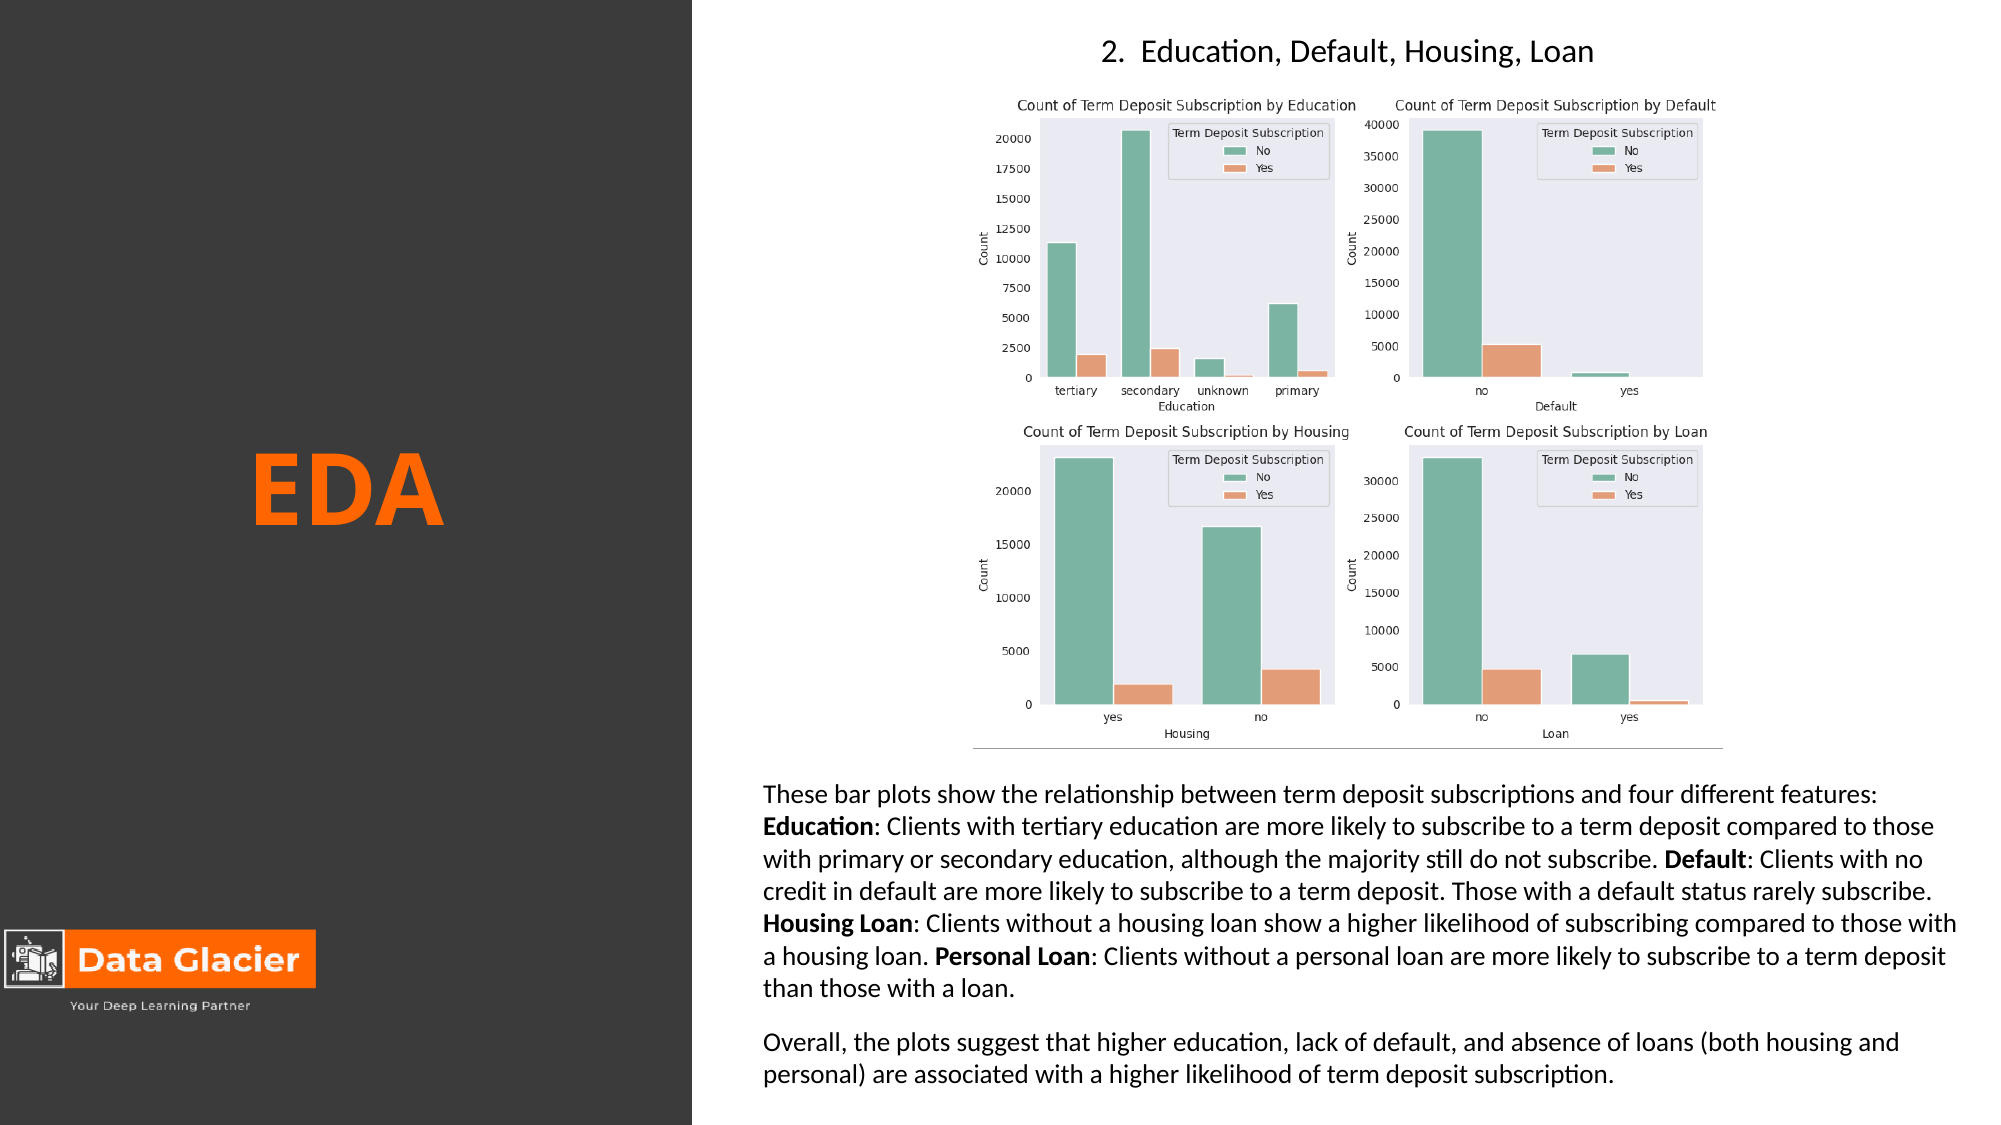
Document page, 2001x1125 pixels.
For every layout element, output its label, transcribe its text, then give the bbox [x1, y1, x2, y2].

title EDA [0, 0, 693, 1125]
text_box 2. Education, Default, Housing, Loan [783, 21, 1913, 77]
text_box These bar plots show the relationship between term deposit subscriptions and four different features: Education: Clients with tertiary education are more likely to subscribe to a term deposit compared to those with primary or secondary education, although the majority still do not subscribe. Default: Clients with no credit in default are more likely to subscribe to a term deposit. Those with a default status rarely subscribe. Housing Loan: Clients without a housing loan show a higher likelihood of subscribing compared to those with a housing loan. Personal Loan: Clients without a personal loan are more likely to subscribe to a term deposit than those with a loan. Overall, the plots suggest that higher education, lack of default, and absence of loans (both housing and personal) are associated with a higher likelihood of term deposit subscription. [755, 768, 1975, 1097]
picture [0, 816, 319, 1125]
picture [973, 91, 1723, 749]
